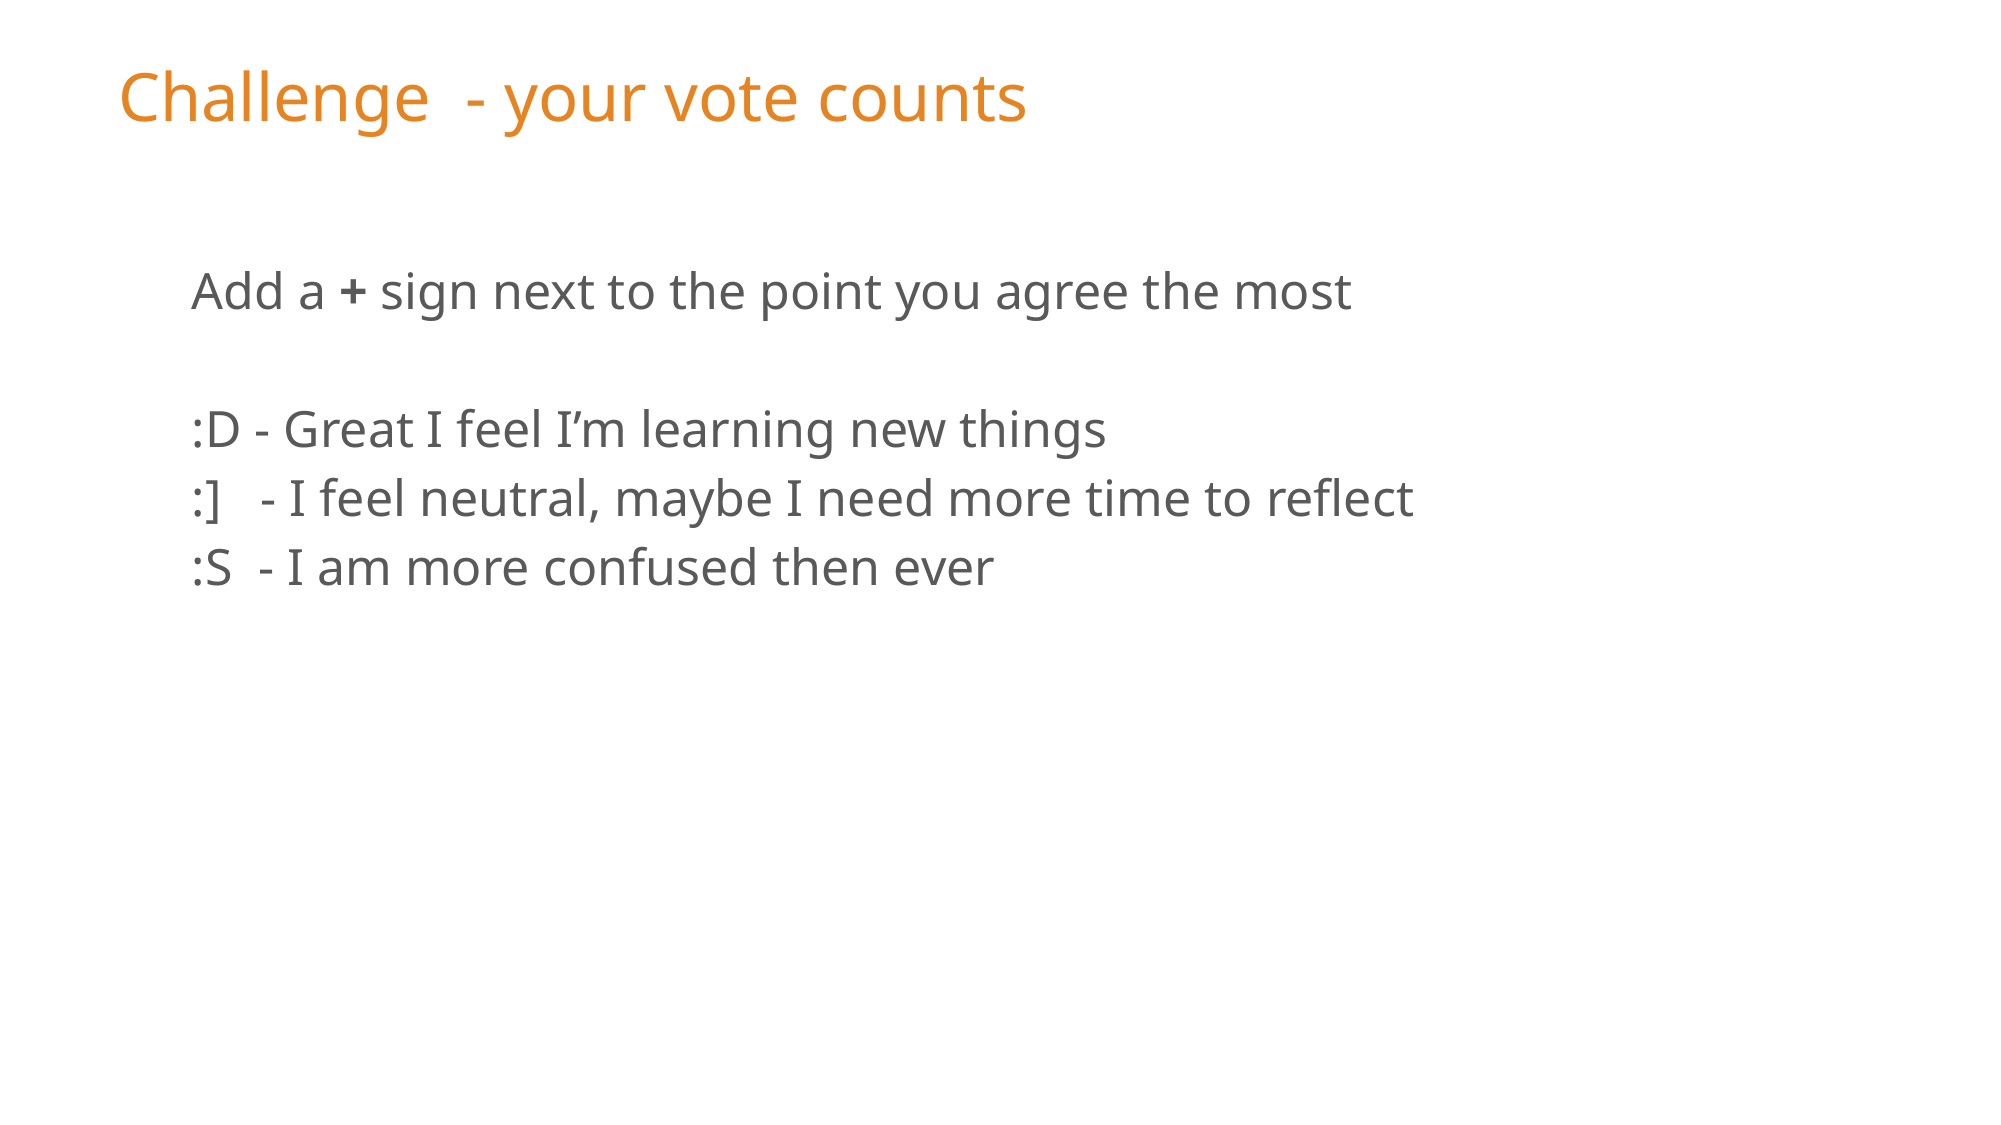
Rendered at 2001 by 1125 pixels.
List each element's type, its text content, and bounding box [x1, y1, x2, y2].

title Challenge - your vote counts [118, 54, 1902, 138]
list Add a + sign next to the point you agree the most :D - Great I feel I’m learning new things :] - I feel neutral, maybe I need more time to reflect :S - I am more confused then ever [116, 250, 1900, 965]
